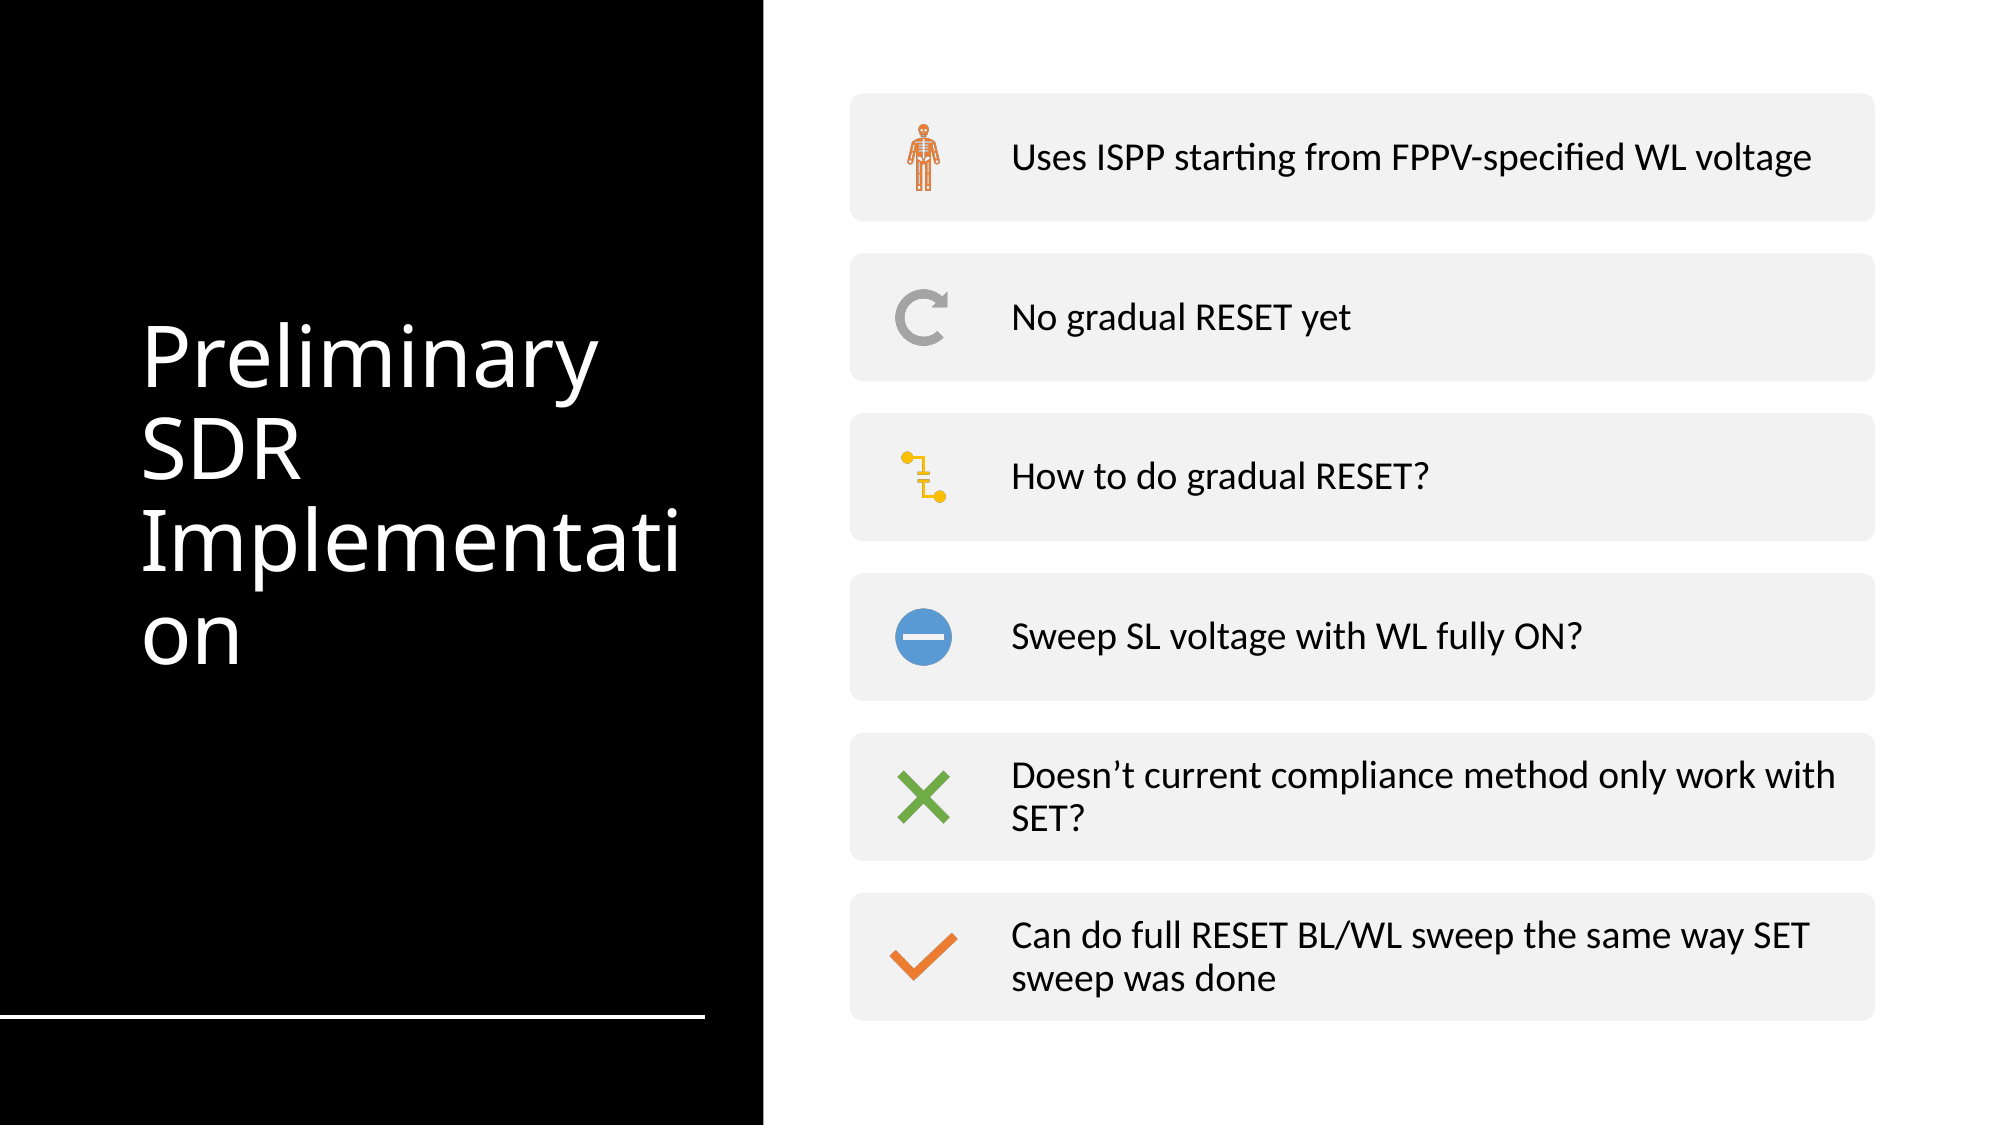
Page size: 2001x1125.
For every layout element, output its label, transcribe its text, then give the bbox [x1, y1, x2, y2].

text_box [0, 0, 764, 1125]
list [849, 93, 1875, 1022]
title Preliminary SDR Implementation [125, 91, 711, 905]
